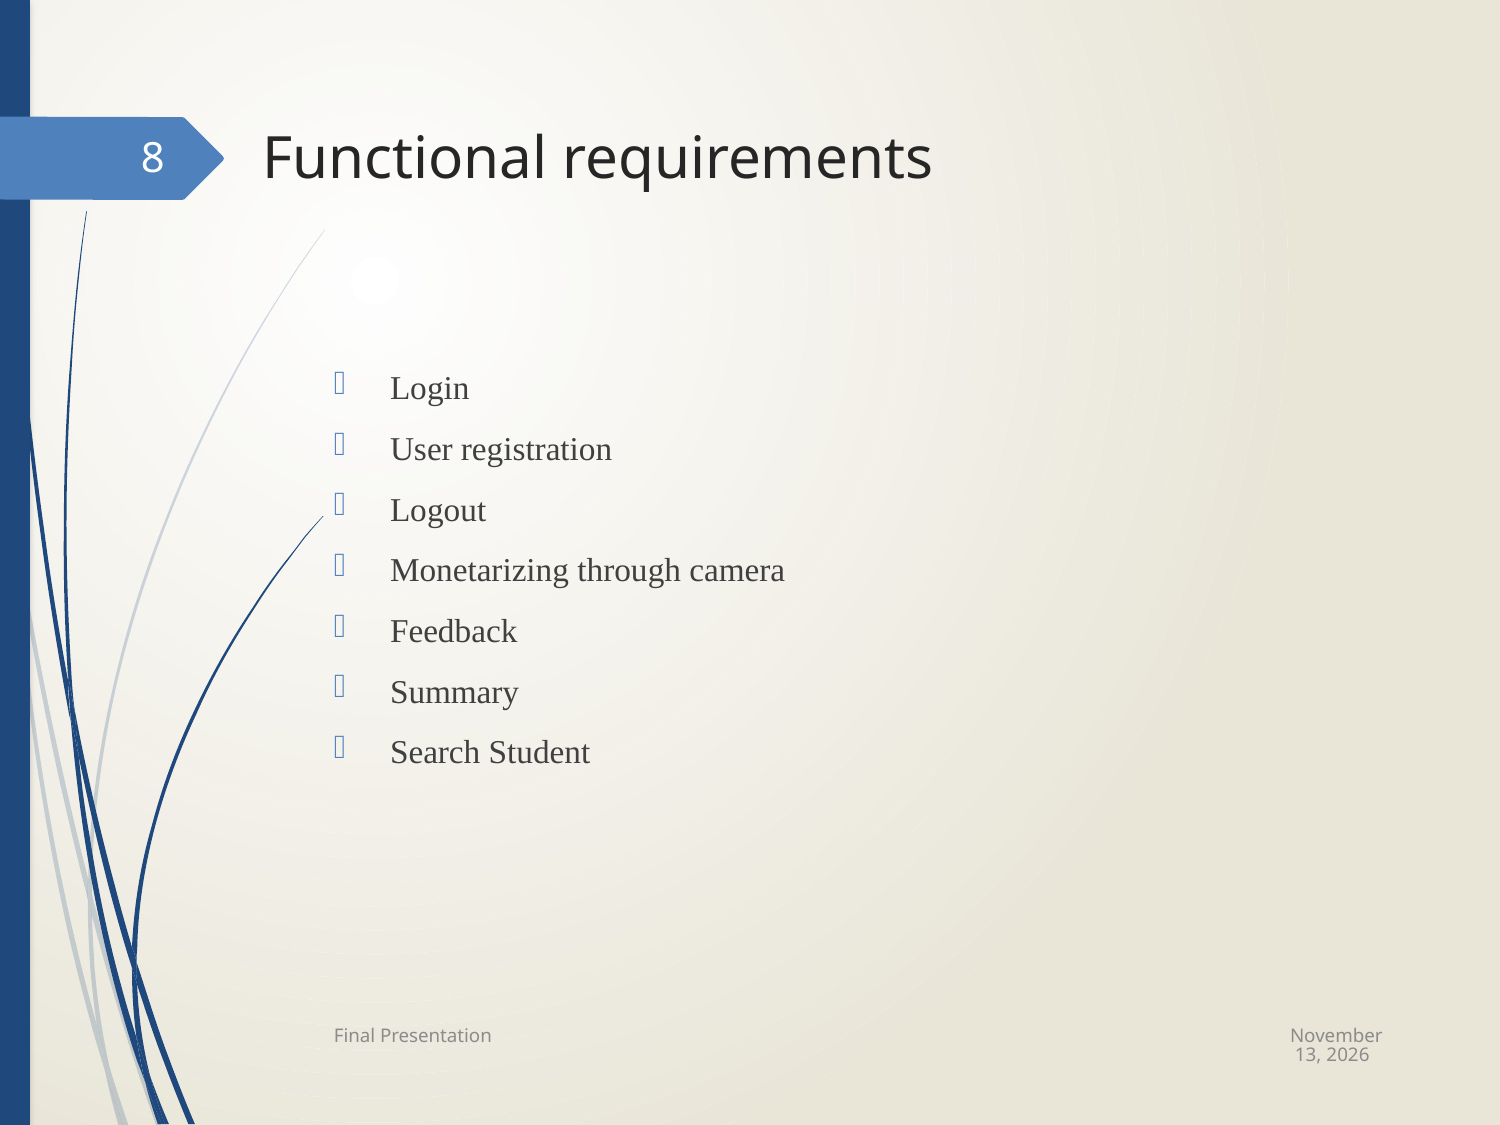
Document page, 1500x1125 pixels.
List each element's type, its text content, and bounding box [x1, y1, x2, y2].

footer Final Presentation [318, 1006, 1257, 1067]
list Login User registration Logout Monetarizing through camera Feedback Summary Search Student [318, 237, 1400, 988]
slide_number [1275, 1006, 1401, 1068]
title Functional requirements [247, 112, 1328, 229]
slide_number 8 [83, 129, 180, 190]
